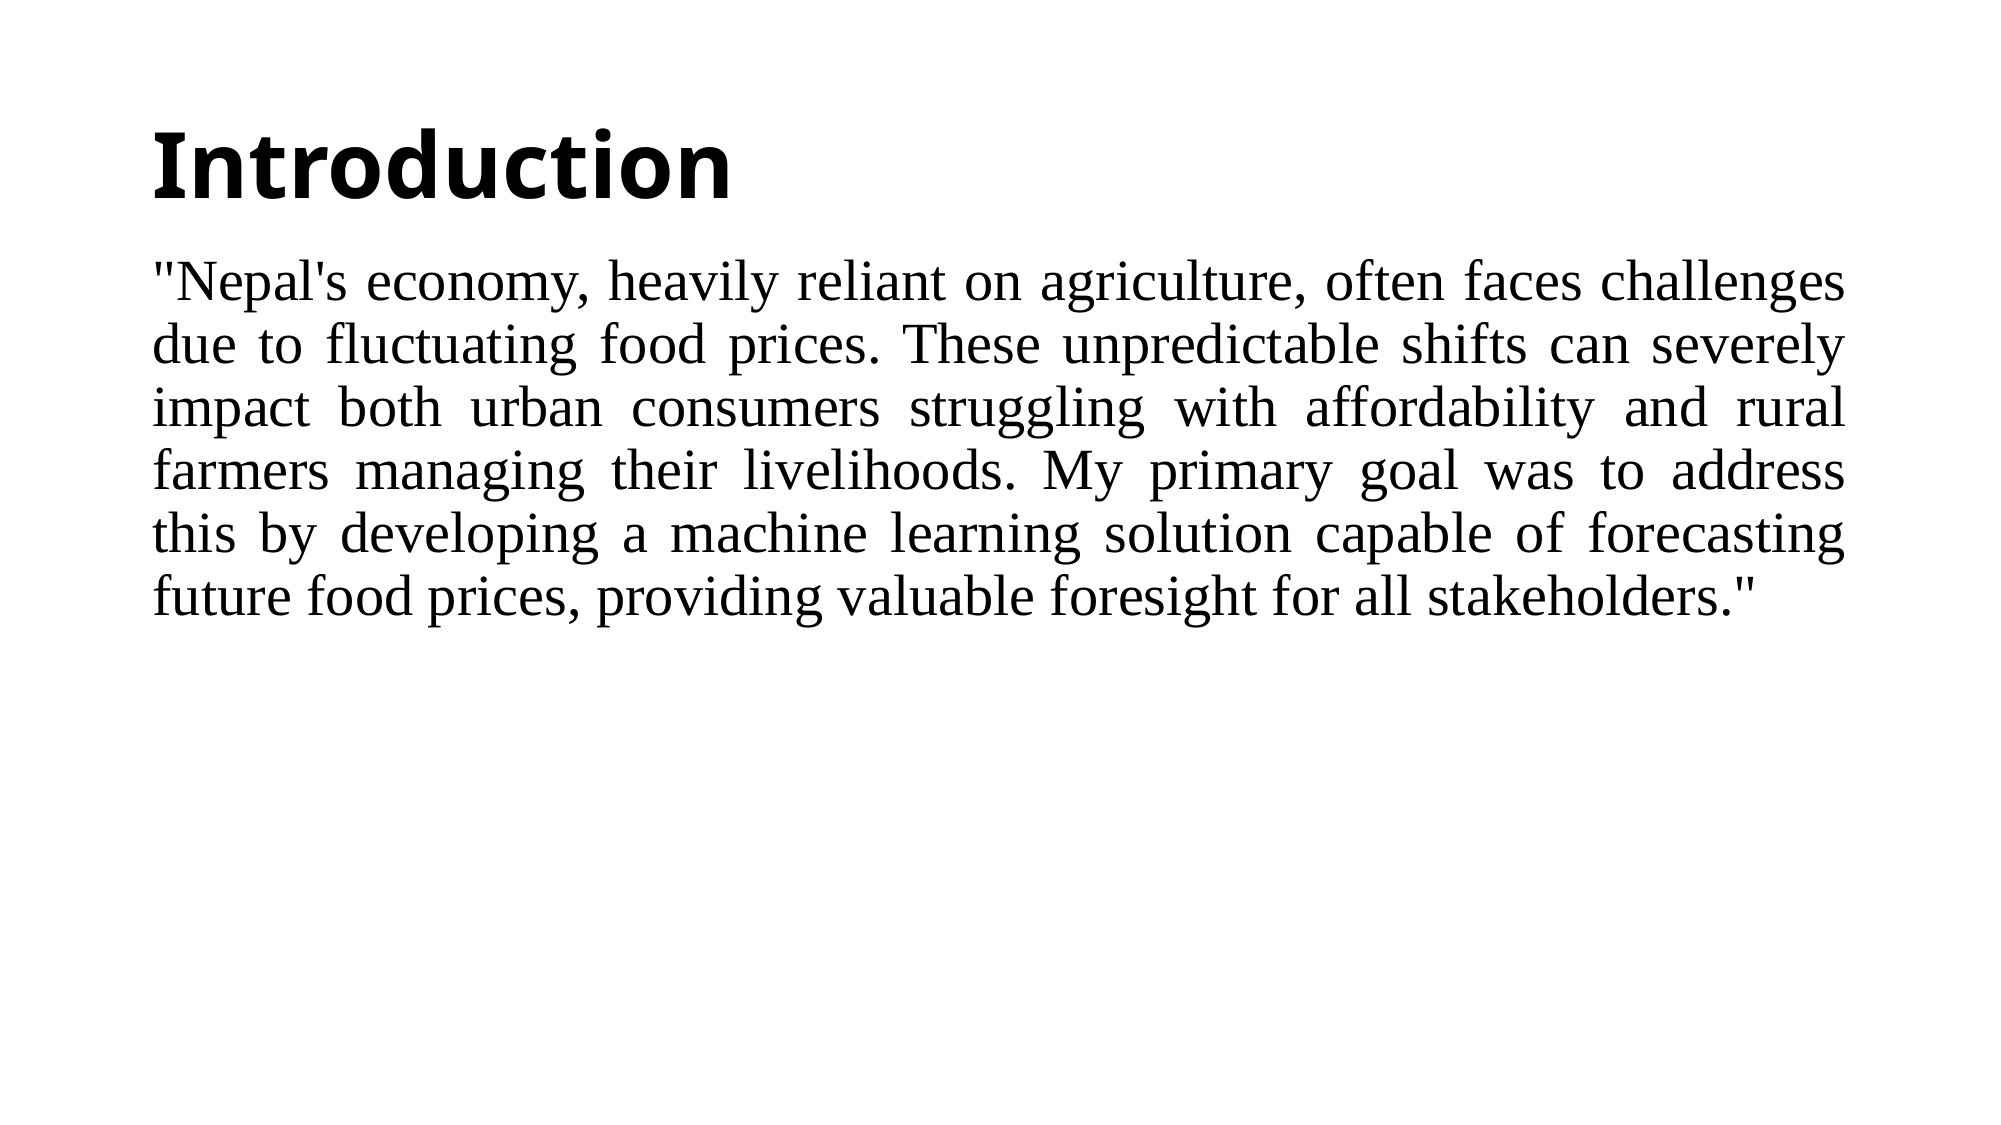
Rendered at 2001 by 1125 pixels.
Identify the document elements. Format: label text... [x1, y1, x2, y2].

list "Nepal's economy, heavily reliant on agriculture, often faces challenges due to fluctuating food prices. These unpredictable shifts can severely impact both urban consumers struggling with affordability and rural farmers managing their livelihoods. My primary goal was to address this by developing a machine learning solution capable of forecasting future food prices, providing valuable foresight for all stakeholders." [137, 243, 1863, 957]
title Introduction [137, 59, 1863, 243]
